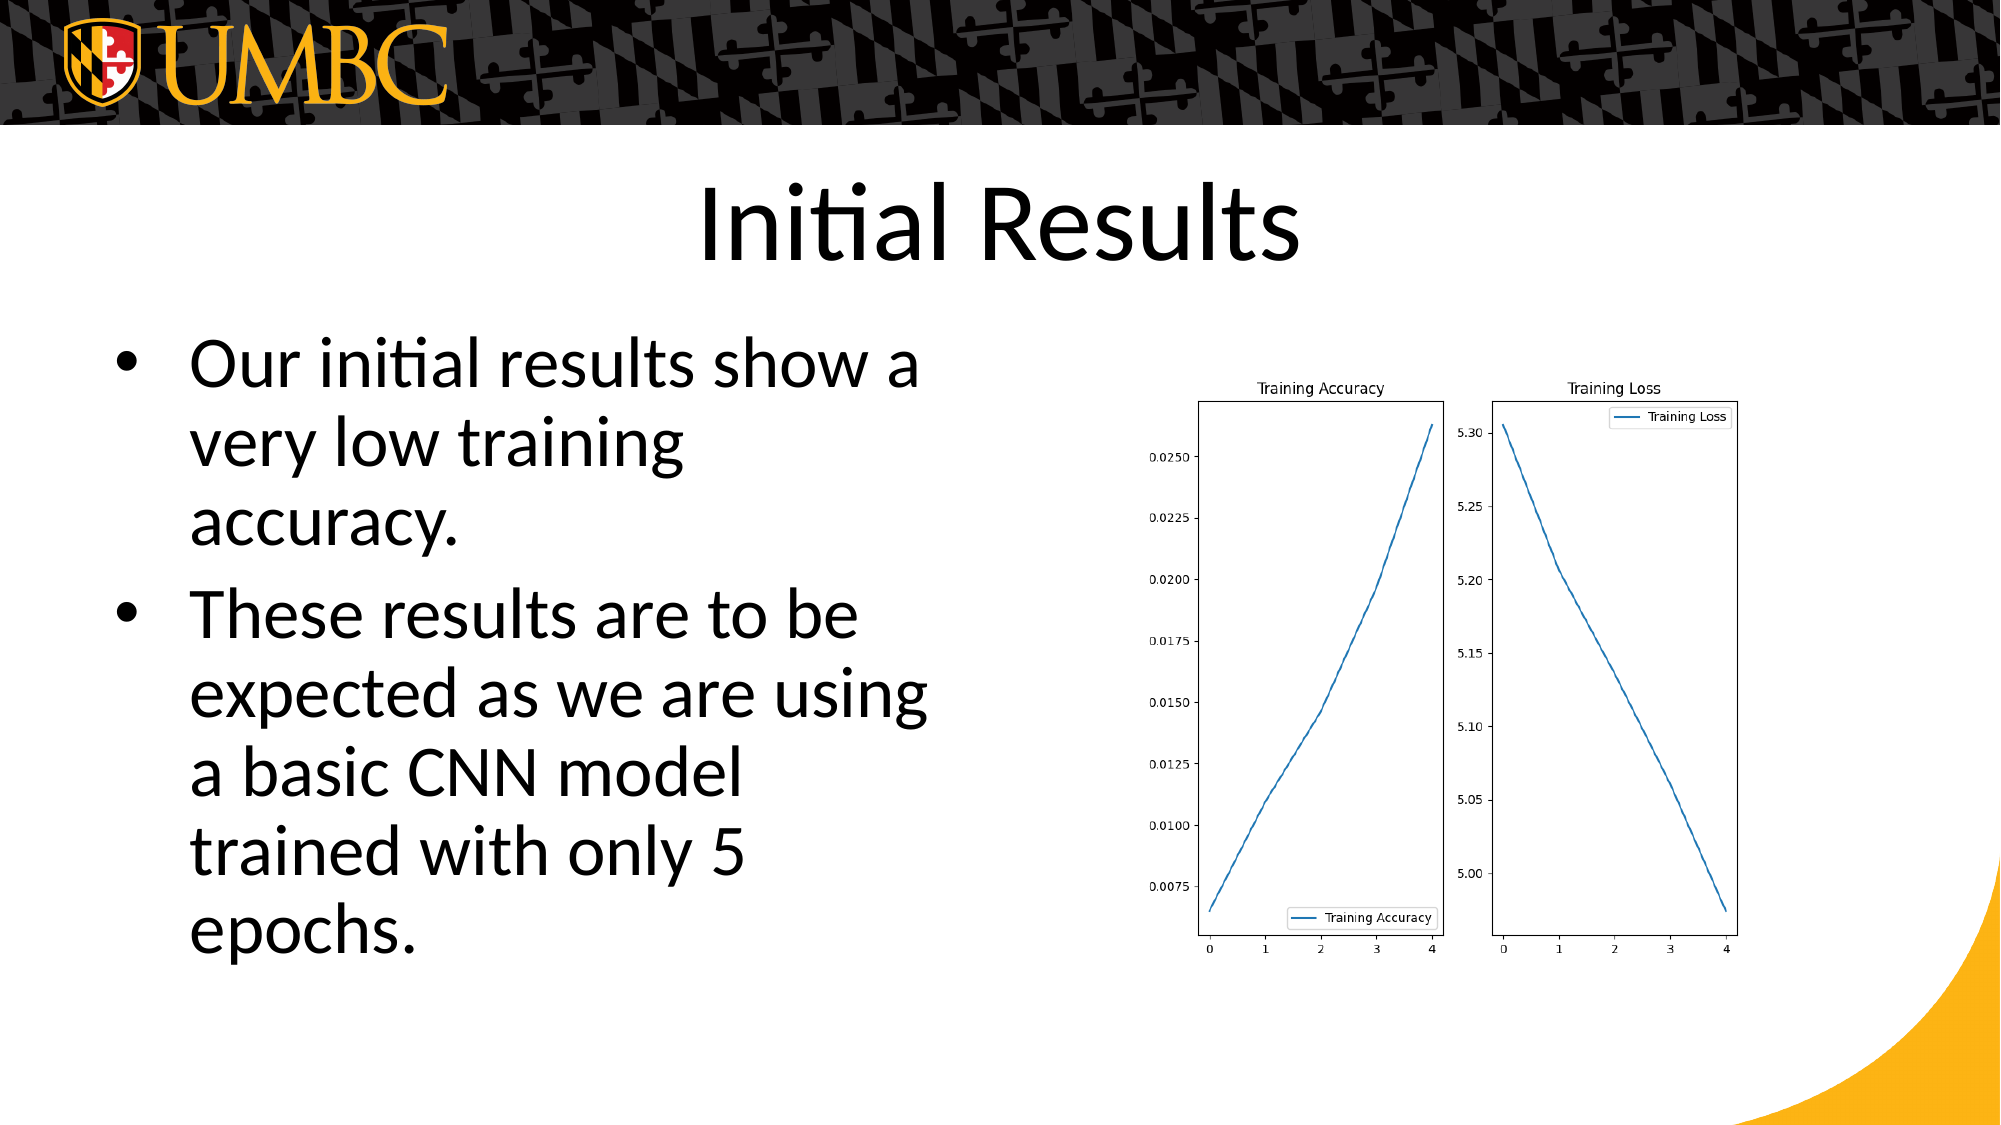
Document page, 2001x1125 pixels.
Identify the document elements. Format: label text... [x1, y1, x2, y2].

picture [0, 0, 2000, 125]
title Initial Results [99, 153, 1900, 295]
picture [1111, 317, 2000, 1125]
list Our initial results show a very low training accuracy. These results are to be expected as we are using a basic CNN model trained with only 5 epochs. [99, 317, 984, 1012]
